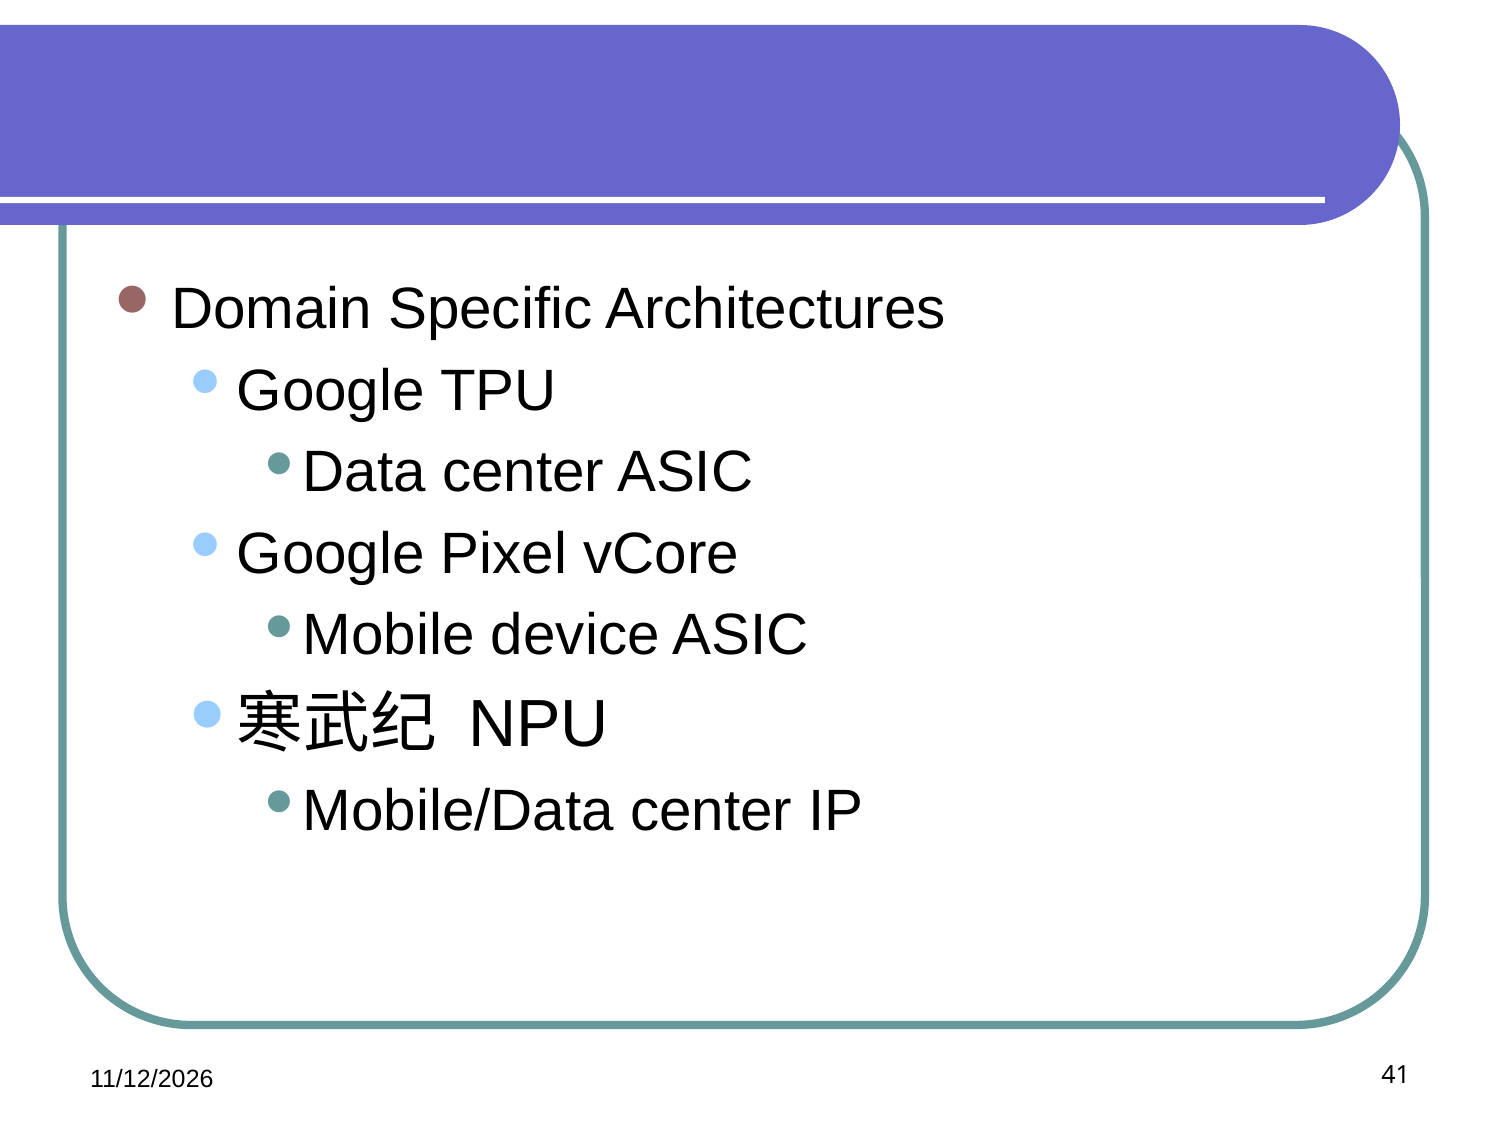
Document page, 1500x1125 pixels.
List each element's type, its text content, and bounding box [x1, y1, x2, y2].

list Domain Specific Architectures Google TPU Data center ASIC Google Pixel vCore Mobile device ASIC 寒武纪 NPU Mobile/Data center IP [99, 262, 1400, 988]
slide_number 41 [1074, 1025, 1425, 1100]
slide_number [75, 1025, 425, 1100]
